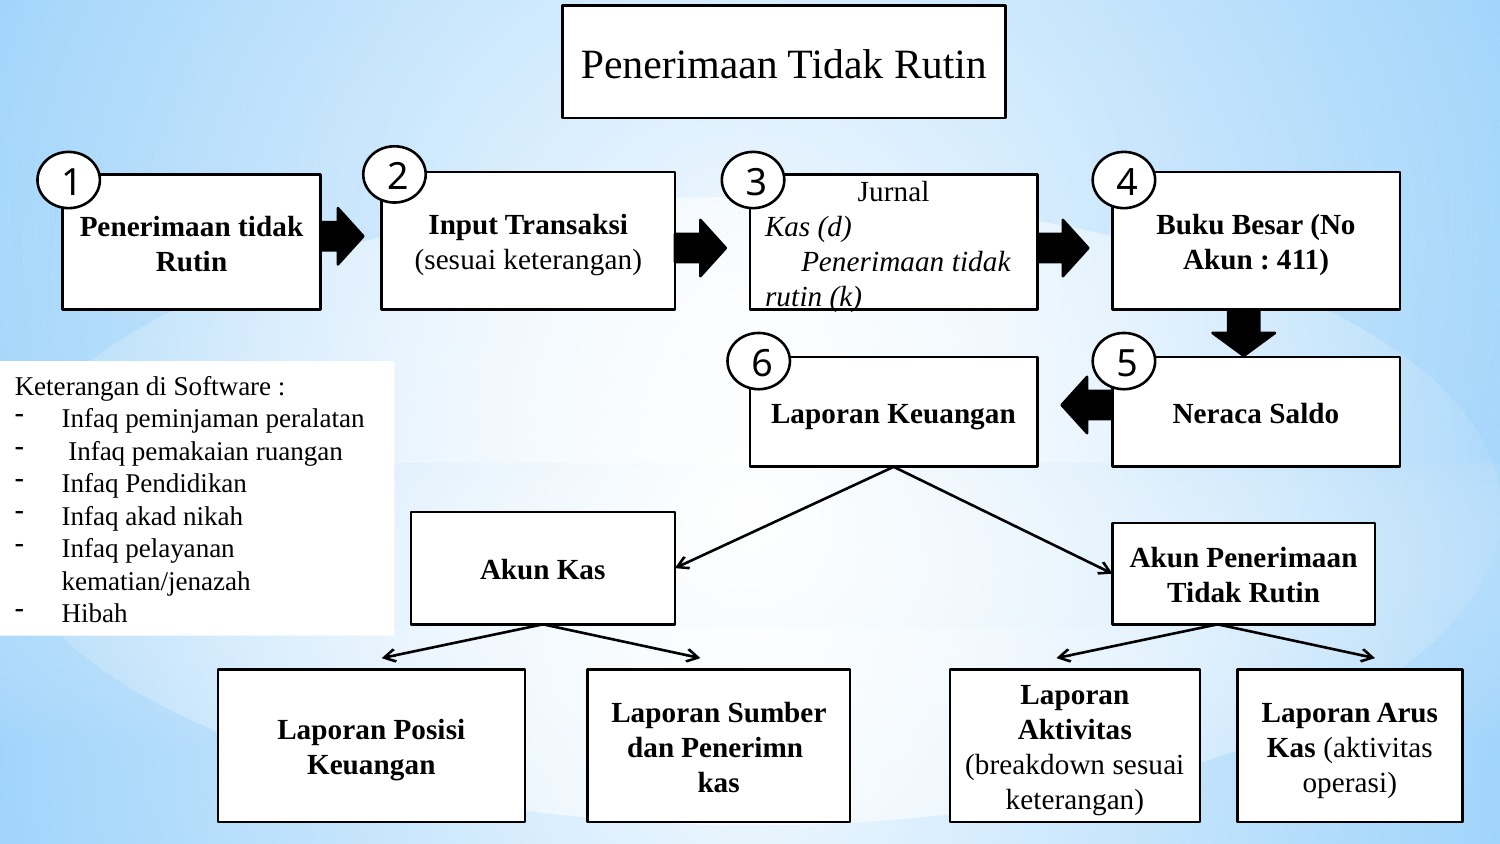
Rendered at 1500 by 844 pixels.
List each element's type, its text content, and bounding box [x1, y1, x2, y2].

text_box 6 [726, 331, 792, 391]
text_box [674, 466, 891, 569]
text_box Penerimaan Tidak Rutin [561, 4, 1007, 119]
text_box Jurnal Kas (d) Penerimaan tidak rutin (k) [749, 173, 1039, 311]
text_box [893, 466, 1113, 574]
text_box [1211, 308, 1277, 357]
text_box 3 [720, 150, 786, 210]
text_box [381, 624, 539, 659]
text_box 4 [1091, 150, 1157, 210]
text_box Laporan Sumber dan Penerimn kas [586, 668, 851, 823]
text_box Neraca Saldo [1111, 356, 1401, 468]
text_box 5 [1091, 331, 1157, 391]
text_box [1060, 375, 1114, 435]
text_box 1 [36, 150, 102, 210]
text_box [673, 218, 727, 278]
text_box Akun Kas [410, 511, 676, 622]
text_box Laporan Keuangan [749, 356, 1039, 465]
text_box [322, 206, 365, 266]
text_box Laporan Posisi Keuangan [217, 668, 526, 823]
text_box Akun Penerimaan Tidak Rutin [1111, 522, 1376, 623]
text_box Penerimaan tidak Rutin [61, 173, 322, 311]
text_box Buku Besar (No Akun : 411) [1111, 171, 1401, 311]
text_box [542, 624, 701, 659]
text_box Laporan Aktivitas (breakdown sesuai keterangan) [949, 668, 1201, 823]
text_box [1056, 624, 1214, 659]
text_box Input Transaksi (sesuai keterangan) [380, 171, 676, 311]
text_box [1217, 624, 1376, 659]
text_box 2 [361, 144, 428, 204]
text_box Laporan Arus Kas (aktivitas operasi) [1236, 668, 1464, 823]
text_box [1036, 218, 1090, 278]
text_box Keterangan di Software : Infaq peminjaman peralatan Infaq pemakaian ruangan Infaq Pendidikan Infaq akad nikah Infaq pelayanan kematian/jenazah Hibah [0, 360, 396, 637]
